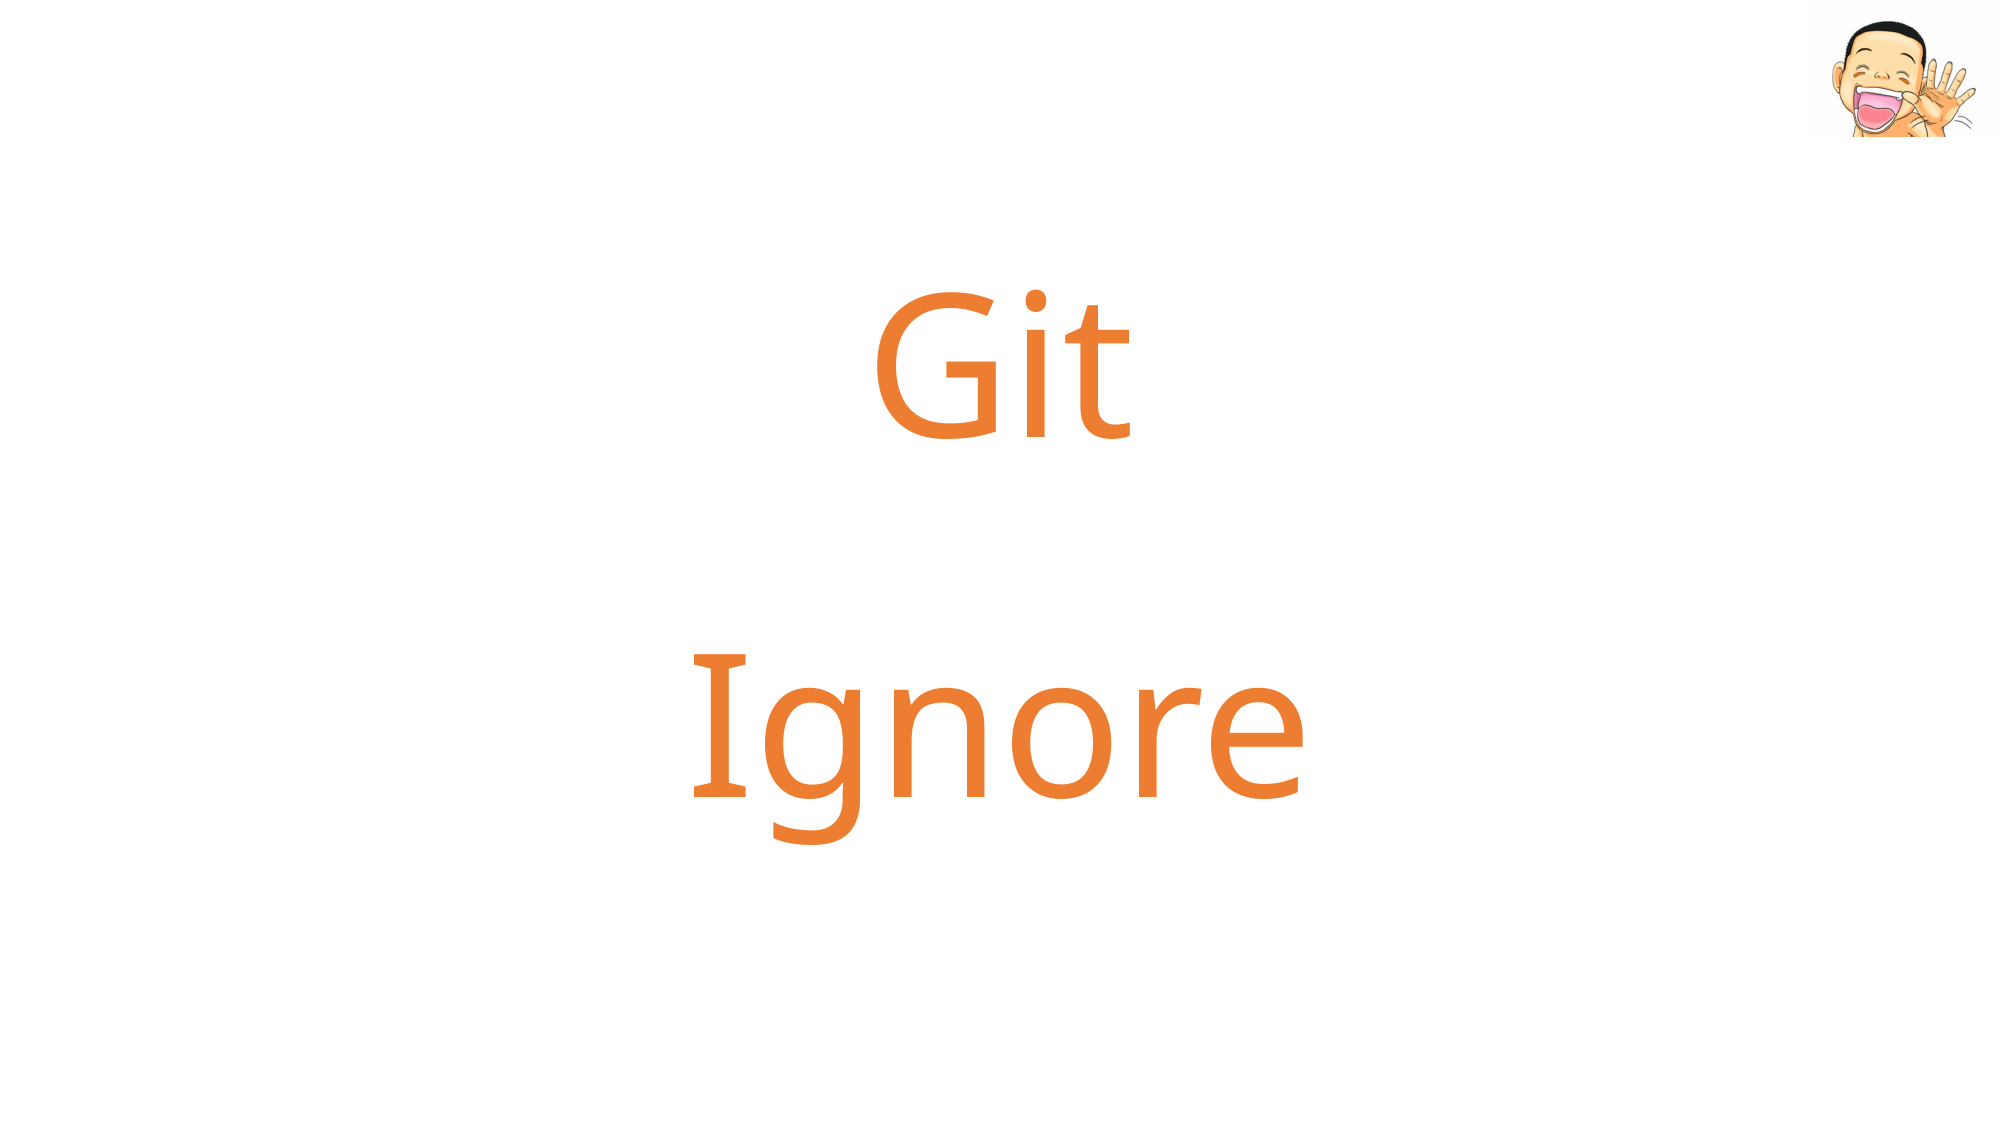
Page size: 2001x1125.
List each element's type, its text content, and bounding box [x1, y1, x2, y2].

picture [1808, 0, 2000, 109]
text_box Git Ignore [0, 109, 2000, 845]
